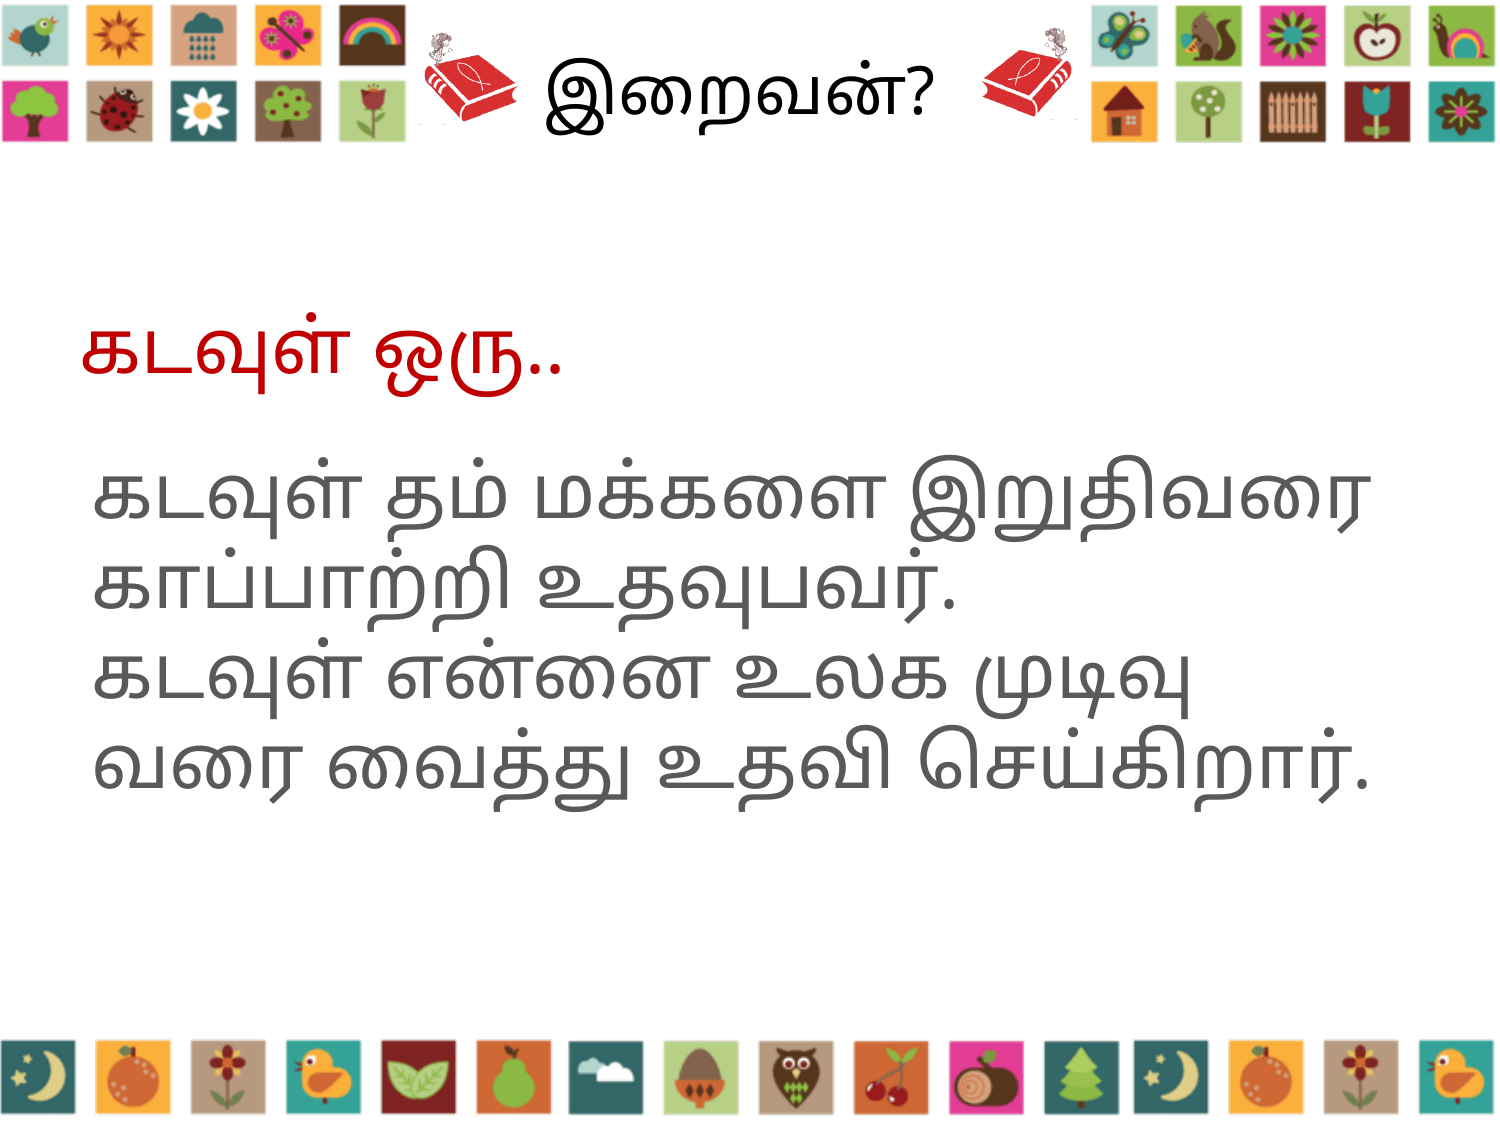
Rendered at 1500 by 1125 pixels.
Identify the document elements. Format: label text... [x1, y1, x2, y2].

picture [0, 3, 550, 150]
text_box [0, 1028, 1500, 1118]
text_box இறைவன்? [425, 40, 1078, 136]
text_box கடவுள் தம் மக்களை இறுதிவரை காப்பாற்றி உதவுபவர். கடவுள் என்னை உலக முடிவு வரை வைத்து உதவி செய்கிறார். [76, 436, 1424, 812]
picture [950, 3, 1500, 150]
text_box கடவுள் ஒரு.. [64, 290, 1412, 396]
